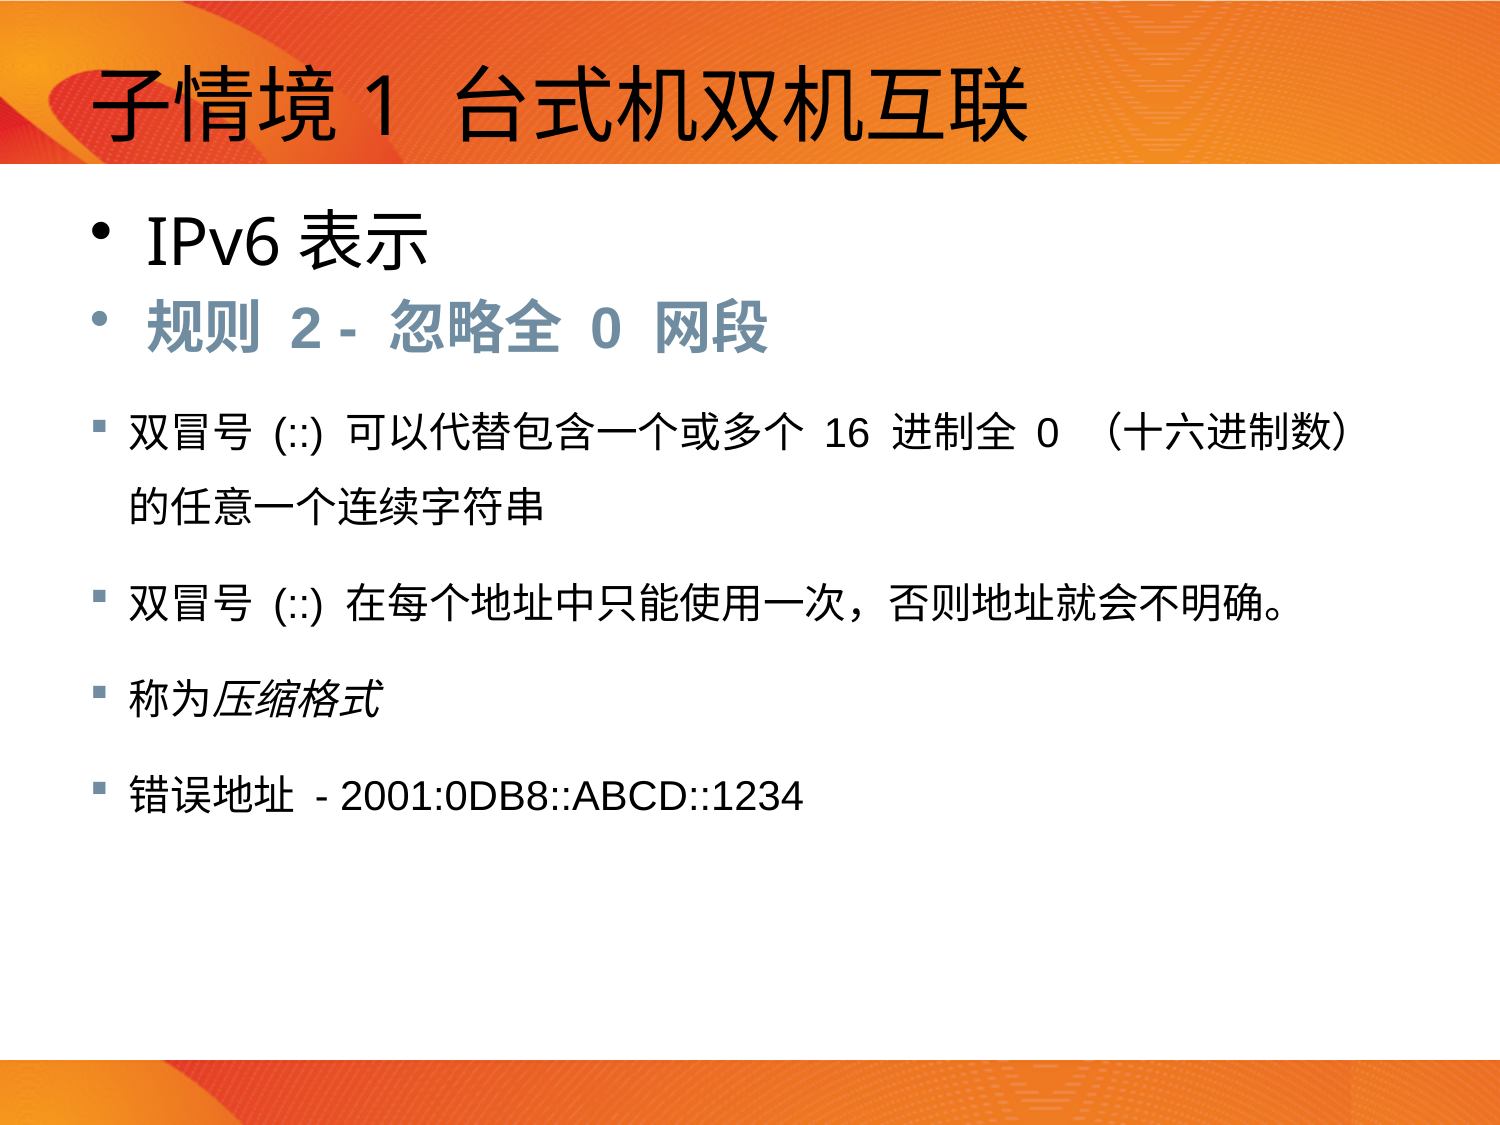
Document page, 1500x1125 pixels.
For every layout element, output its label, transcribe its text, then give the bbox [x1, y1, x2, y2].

list IPv6表示 规则 2 - 忽略全 0 网段 双冒号 (::) 可以代替包含一个或多个 16 进制全 0 （十六进制数）的任意一个连续字符串 双冒号 (::) 在每个地址中只能使用一次，否则地址就会不明确。 称为压缩格式 错误地址 - 2001:0DB8::ABCD::1234 [75, 191, 1425, 934]
title 子情境1 台式机双机互联 [75, 45, 1425, 191]
picture [0, 1060, 1500, 1125]
picture [0, 0, 1500, 164]
